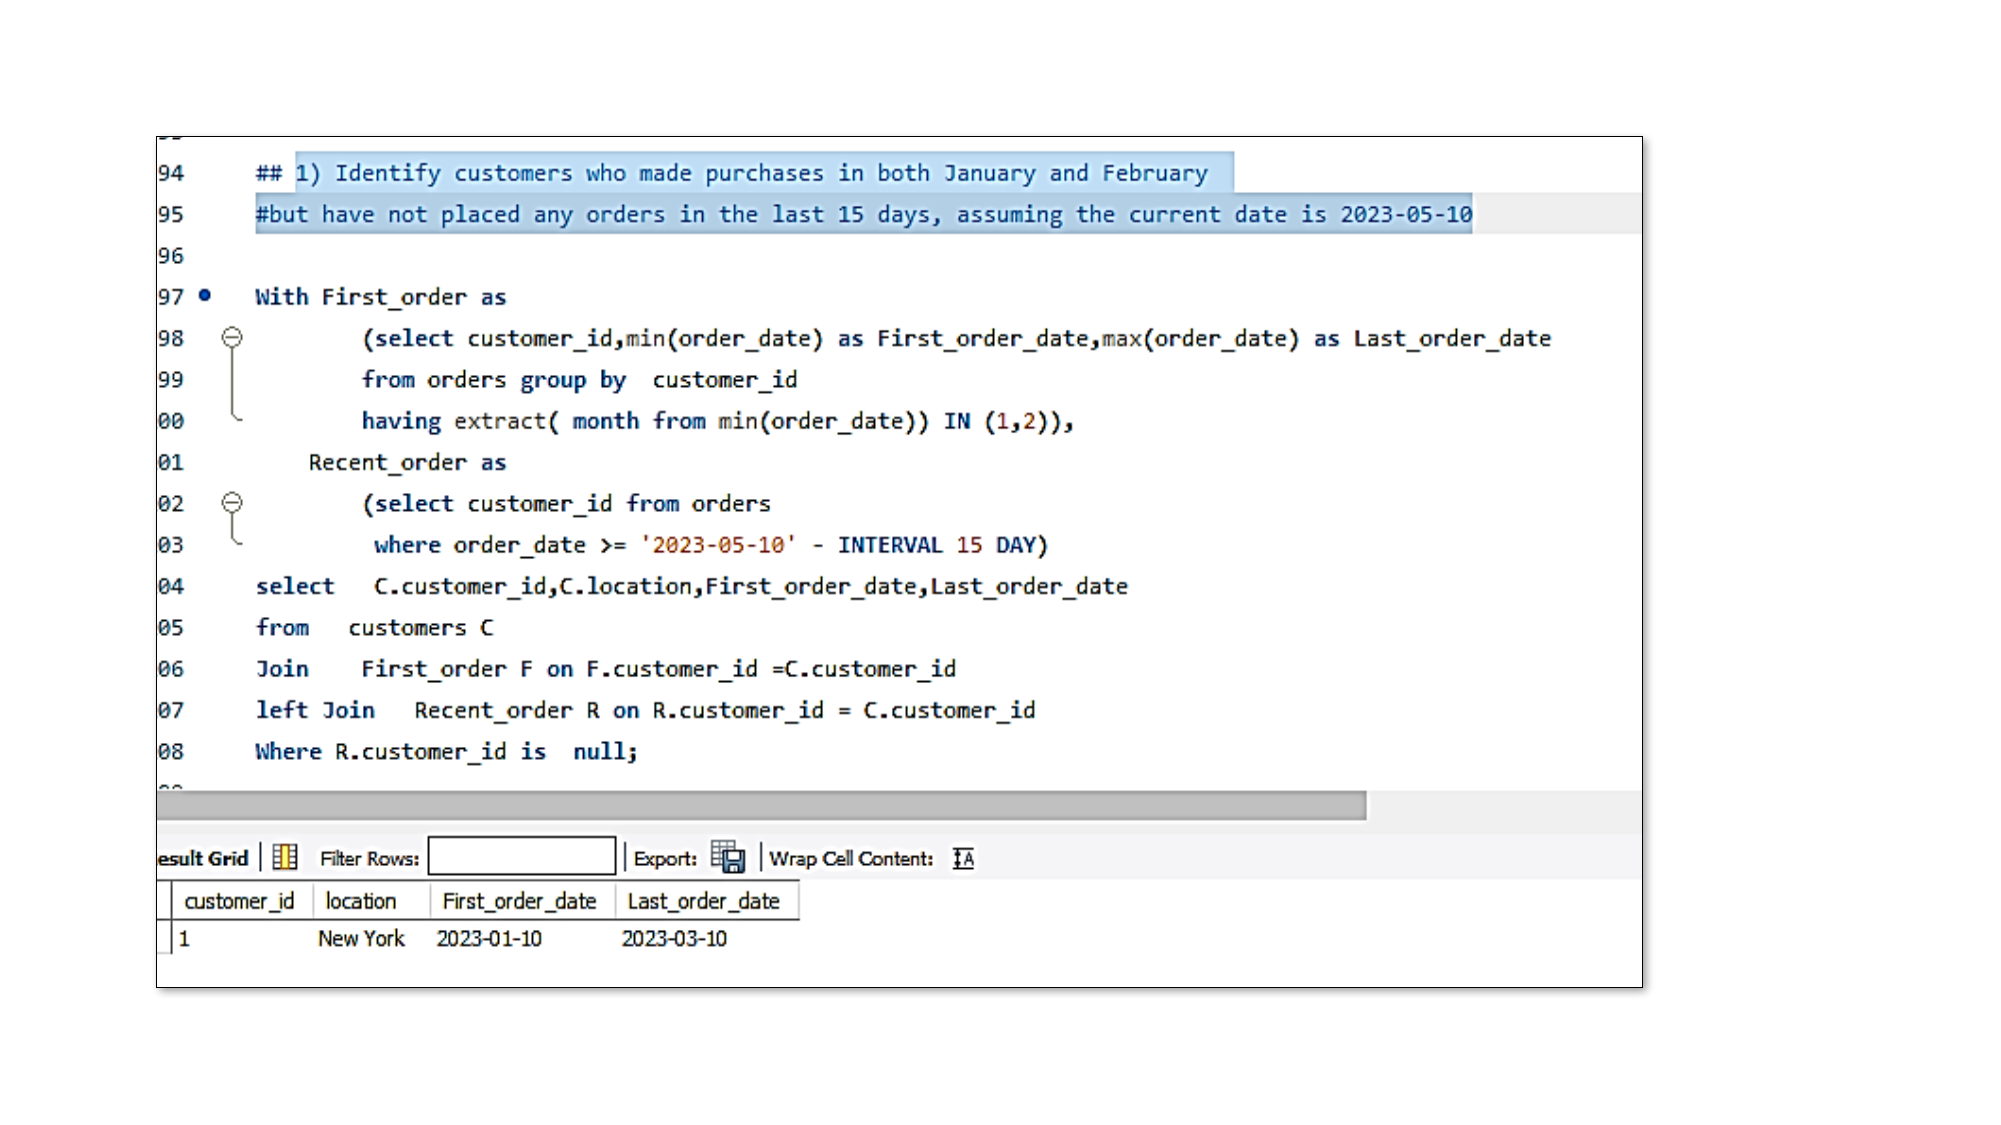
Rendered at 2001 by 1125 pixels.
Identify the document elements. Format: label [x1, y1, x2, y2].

picture [156, 136, 1643, 988]
